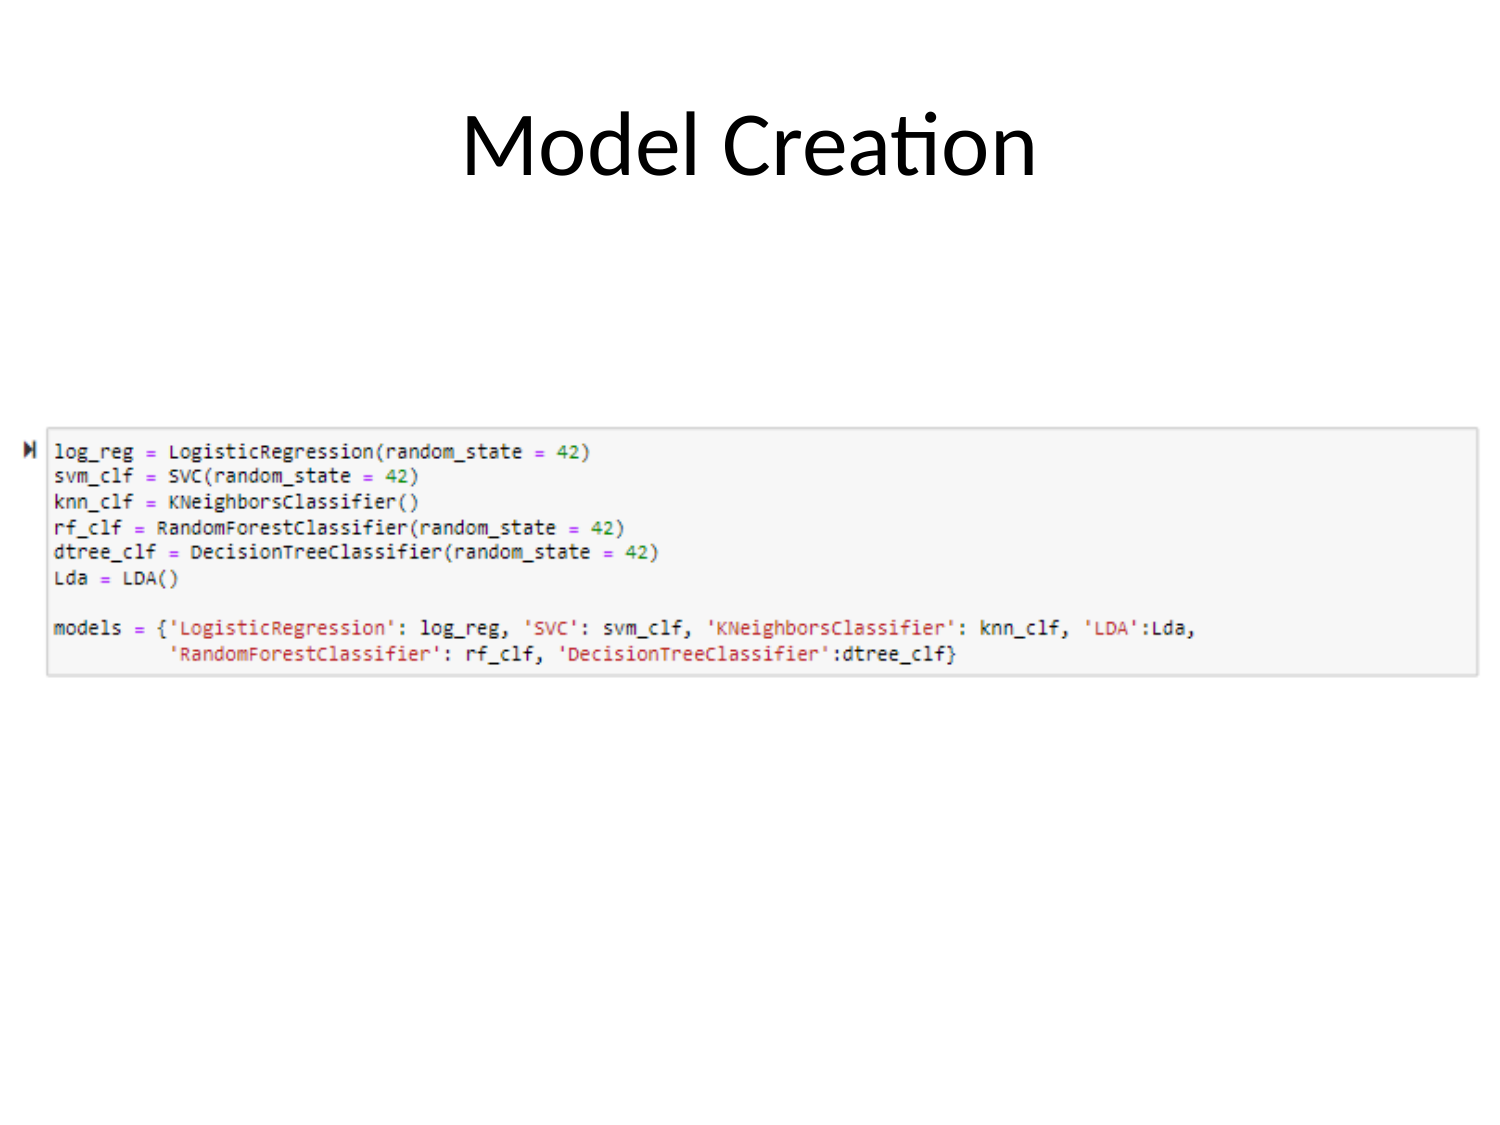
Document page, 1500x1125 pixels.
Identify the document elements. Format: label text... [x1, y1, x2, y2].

title Model Creation [75, 45, 1425, 233]
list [17, 407, 1495, 729]
